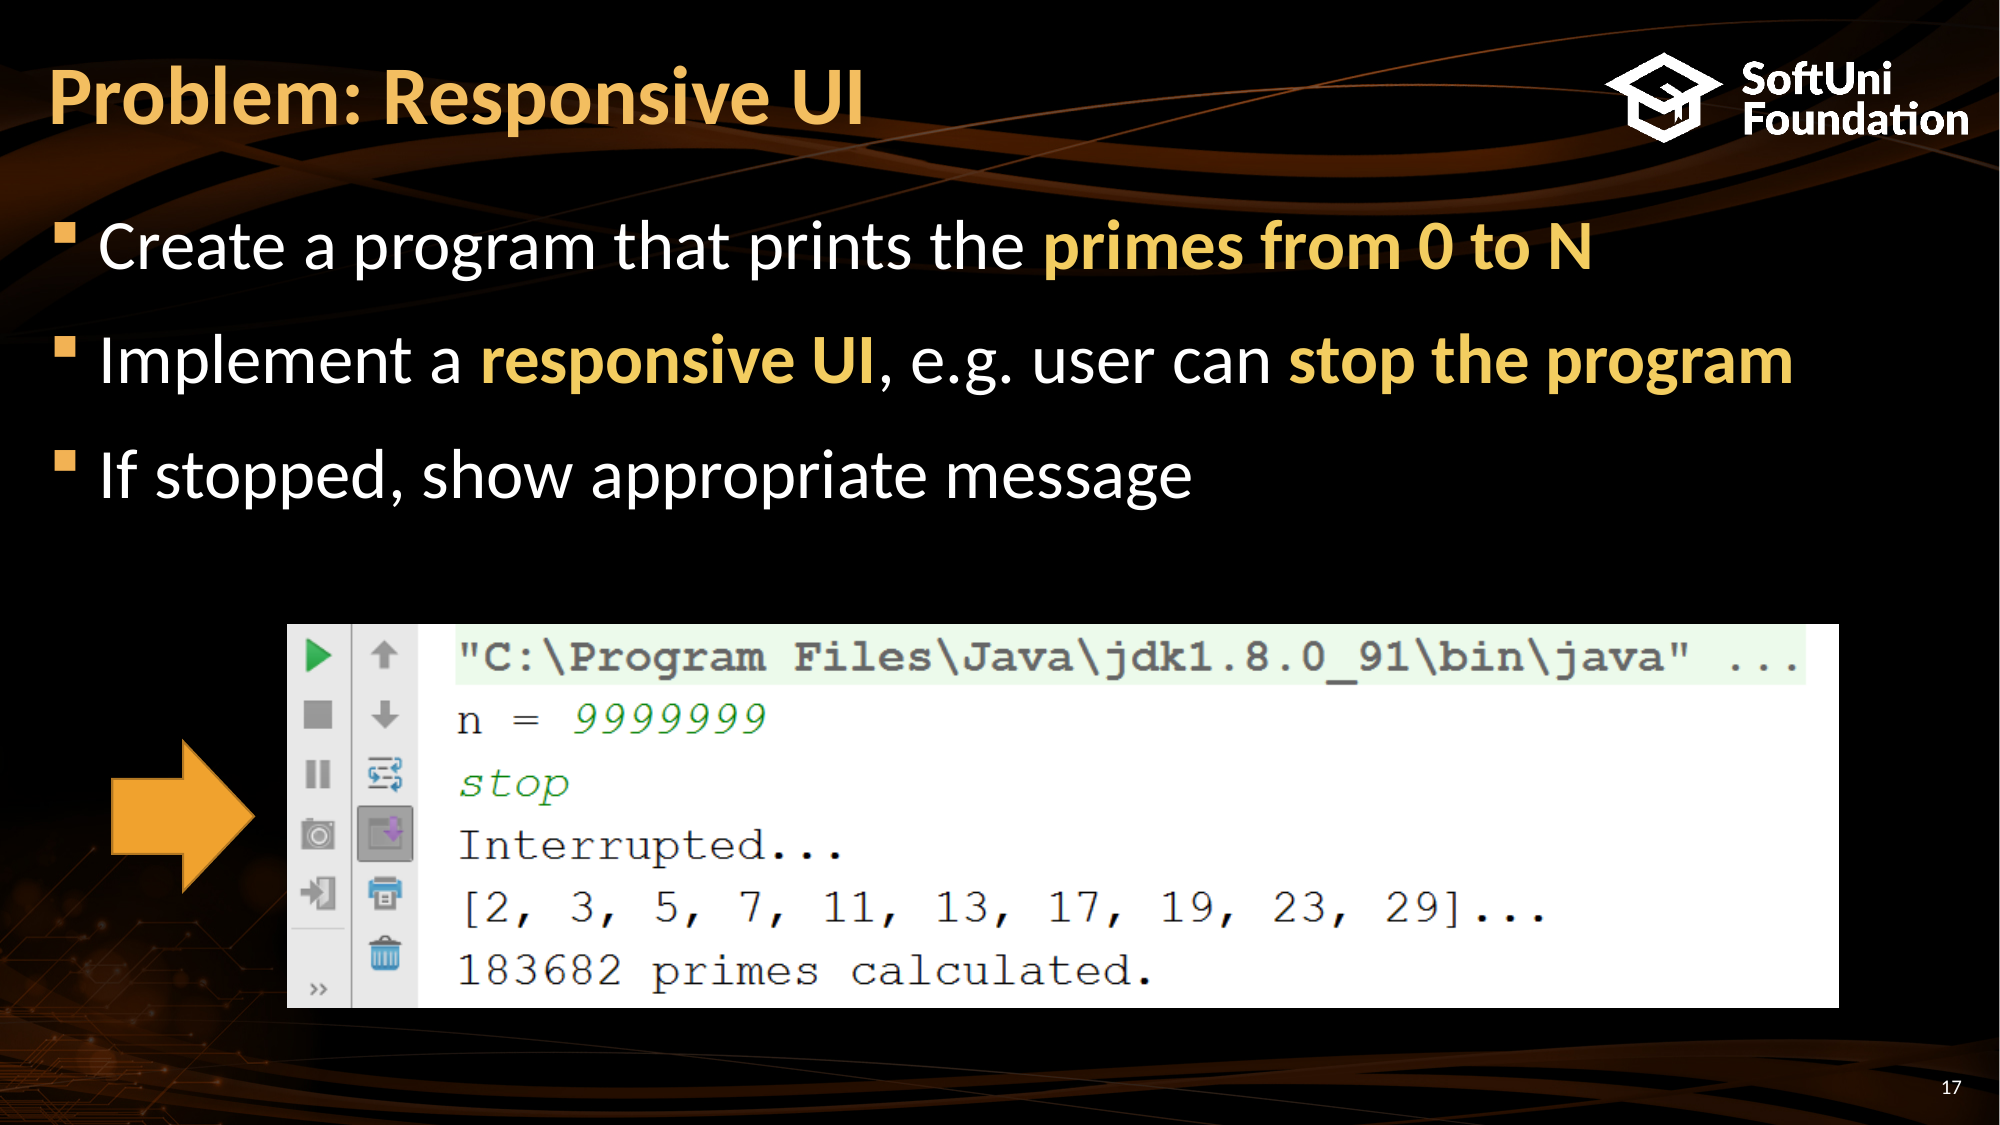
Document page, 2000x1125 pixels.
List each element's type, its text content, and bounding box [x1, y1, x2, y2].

text_box [111, 738, 256, 894]
list Create a program that prints the primes from 0 to N Implement a responsive UI, e.g. user can stop the program If stopped, show appropriate message [31, 188, 1968, 1103]
title Problem: Responsive UI [30, 6, 1602, 189]
picture [0, 0, 2000, 1125]
